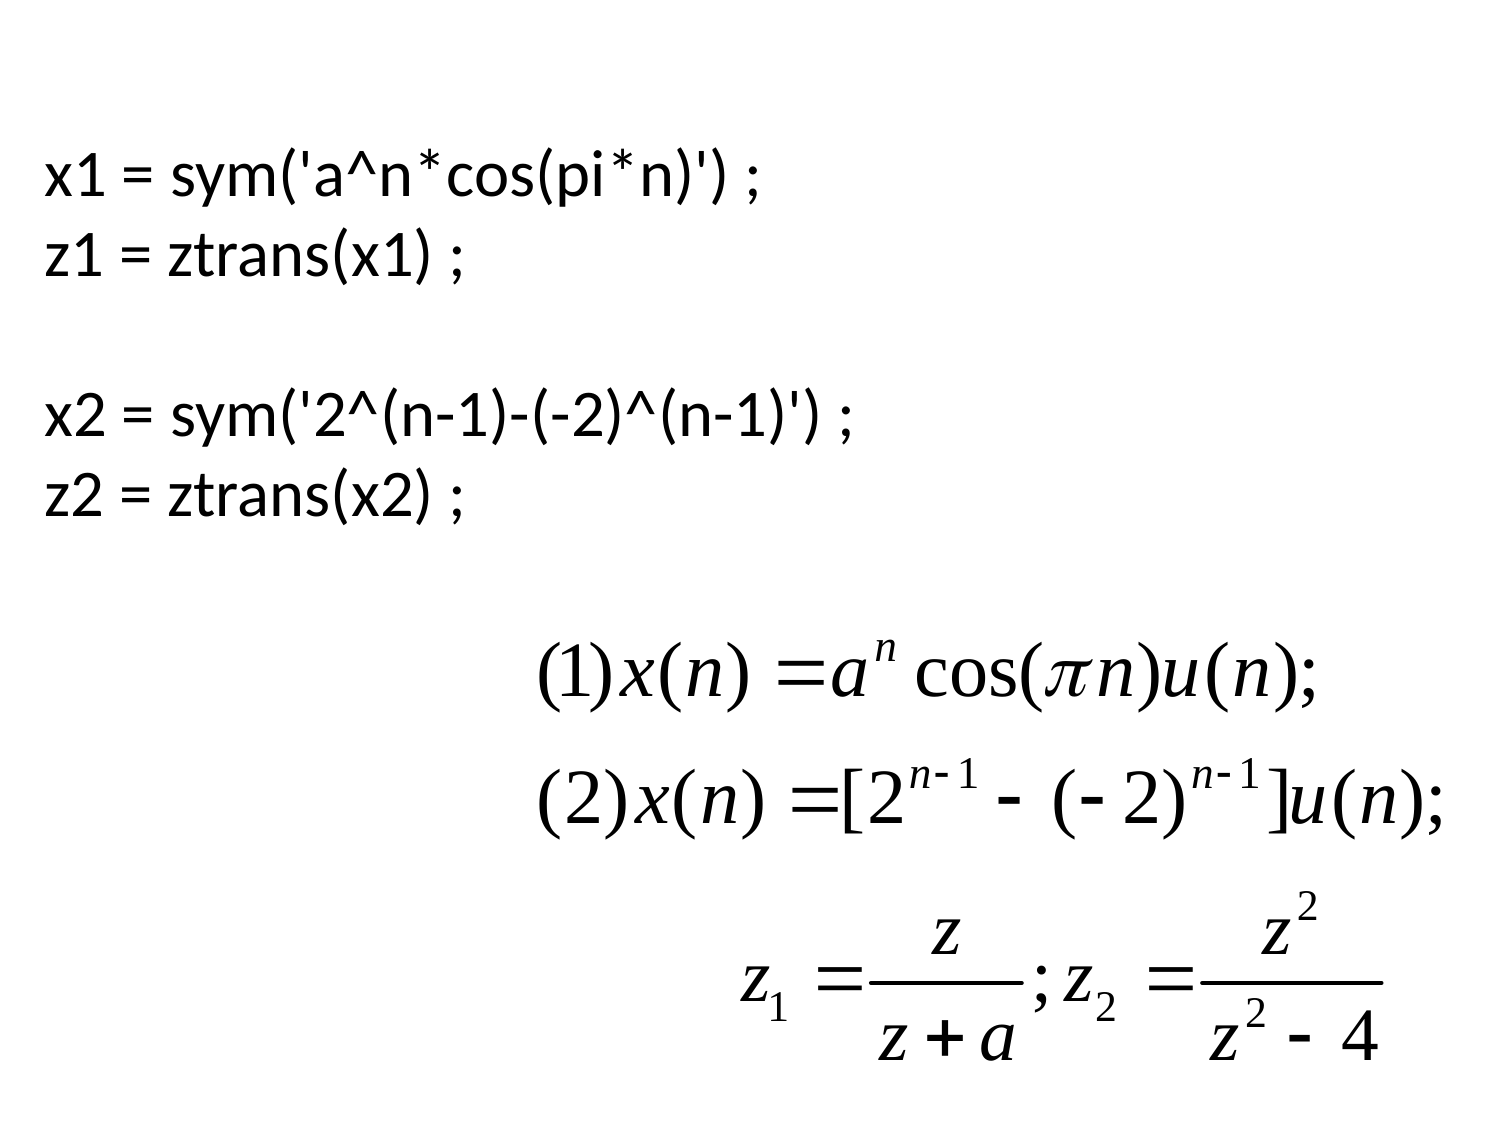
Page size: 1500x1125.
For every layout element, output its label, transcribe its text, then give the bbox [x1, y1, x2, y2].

text_box x1 = sym('a^n*cos(pi*n)') ; z1 = ztrans(x1) ; x2 = sym('2^(n-1)-(-2)^(n-1)') ; z2 = ztrans(x2) ; [29, 42, 928, 538]
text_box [525, 609, 1459, 859]
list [726, 869, 1400, 1078]
